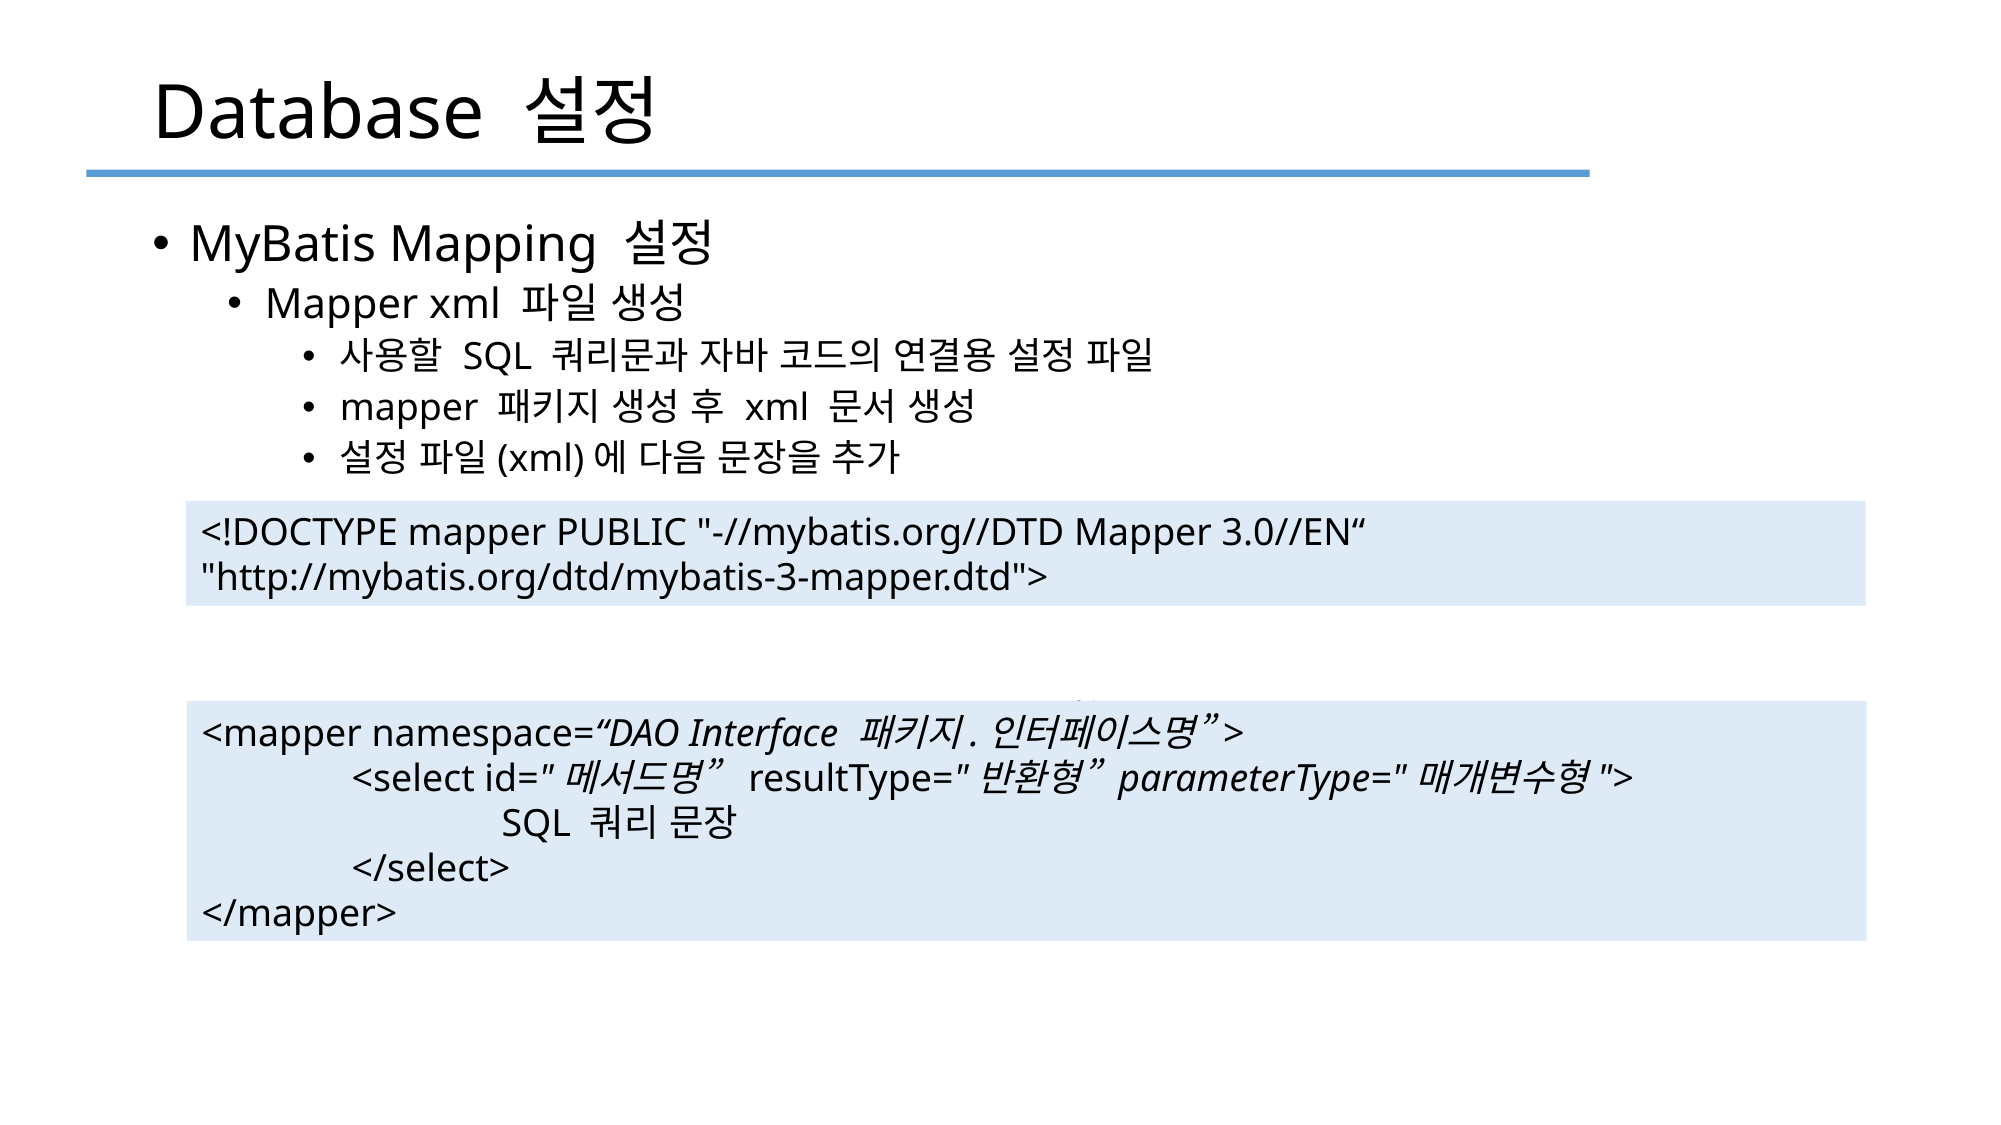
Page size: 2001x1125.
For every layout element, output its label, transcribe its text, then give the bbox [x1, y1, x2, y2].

text_box <mapper namespace=“DAO Interface 패키지.인터페이스명”> <select id="메서드명” resultType="반환형” parameterType="매개변수형"> SQL 쿼리 문장 </select> </mapper> [186, 701, 1867, 941]
text_box <!DOCTYPE mapper PUBLIC "-//mybatis.org//DTD Mapper 3.0//EN“ "http://mybatis.org/dtd/mybatis-3-mapper.dtd"> [185, 501, 1866, 606]
list MyBatis Mapping 설정 Mapper xml 파일 생성 사용할 SQL 쿼리문과 자바 코드의 연결용 설정 파일 mapper 패키지 생성 후 xml 문서 생성 설정 파일(xml)에 다음 문장을 추가 위 문장으로 MyBatis mapper용 태그를 사용할 수 있음 select, insert, update, delete 태그에 따라 쿼리문 작성 및 해당 메서드 입력 [137, 210, 1863, 1062]
title Database 설정 [137, 59, 1863, 170]
